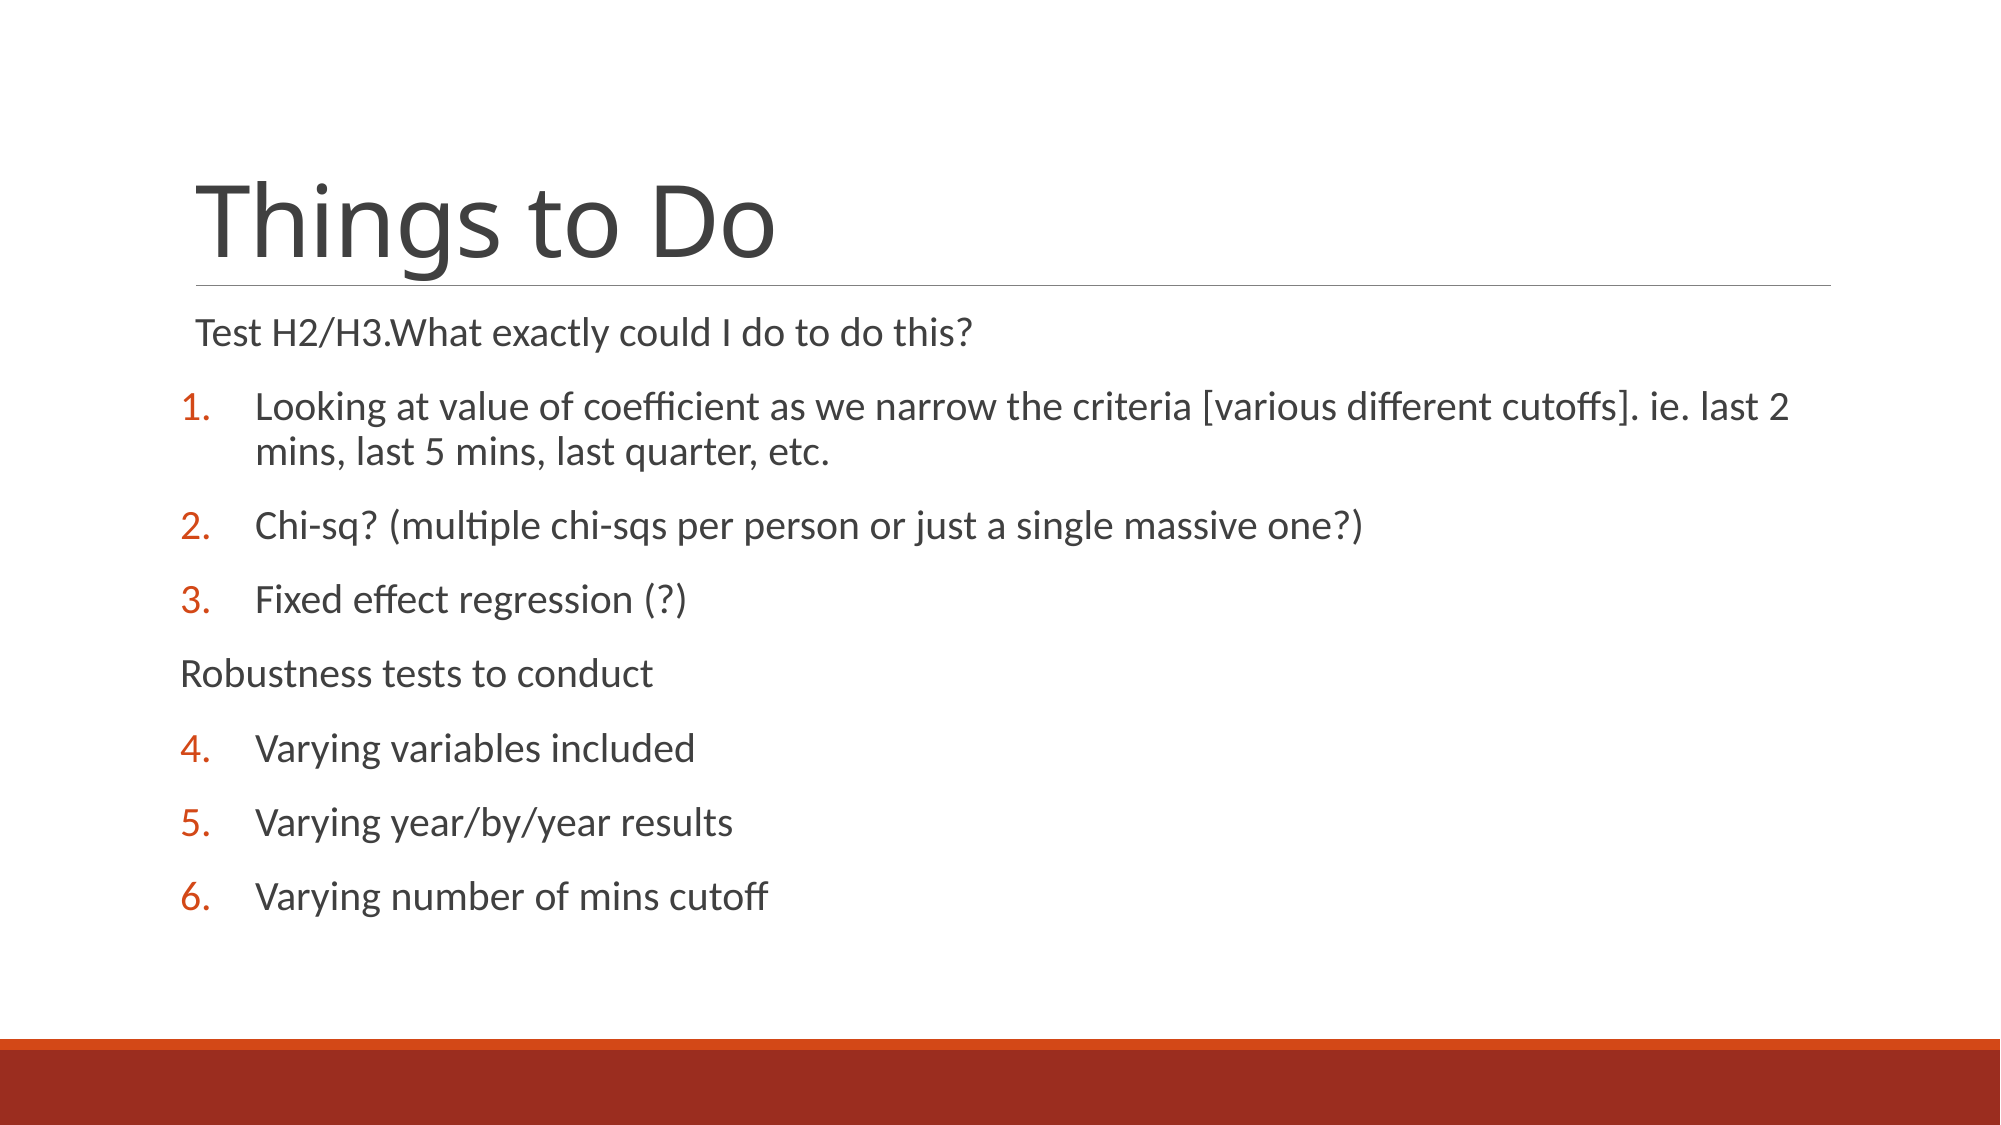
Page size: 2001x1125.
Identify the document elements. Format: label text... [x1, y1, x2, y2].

list Test H2/H3.What exactly could I do to do this? Looking at value of coefficient as we narrow the criteria [various different cutoffs]. ie. last 2 mins, last 5 mins, last quarter, etc. Chi-sq? (multiple chi-sqs per person or just a single massive one?) Fixed effect regression (?) Robustness tests to conduct Varying variables included Varying year/by/year results Varying number of mins cutoff [180, 302, 1830, 963]
title Things to Do [180, 47, 1830, 285]
